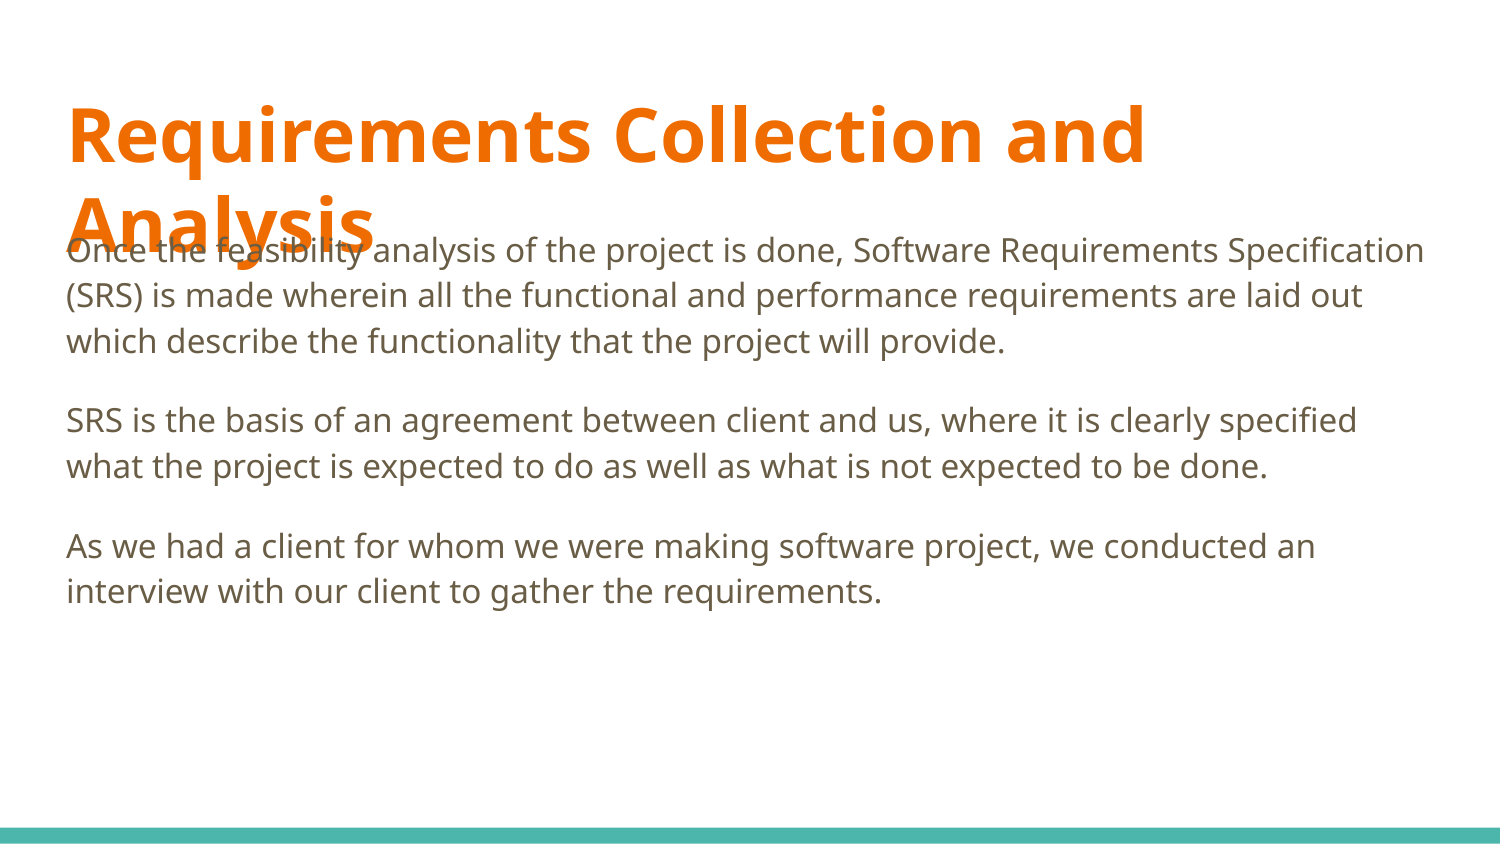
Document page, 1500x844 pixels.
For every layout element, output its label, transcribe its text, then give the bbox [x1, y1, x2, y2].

title Requirements Collection and Analysis [51, 72, 1449, 189]
list Once the feasibility analysis of the project is done, Software Requirements Specification (SRS) is made wherein all the functional and performance requirements are laid out which describe the functionality that the project will provide. SRS is the basis of an agreement between client and us, where it is clearly specified what the project is expected to do as well as what is not expected to be done. As we had a client for whom we were making software project, we conducted an interview with our client to gather the requirements. [51, 207, 1449, 750]
